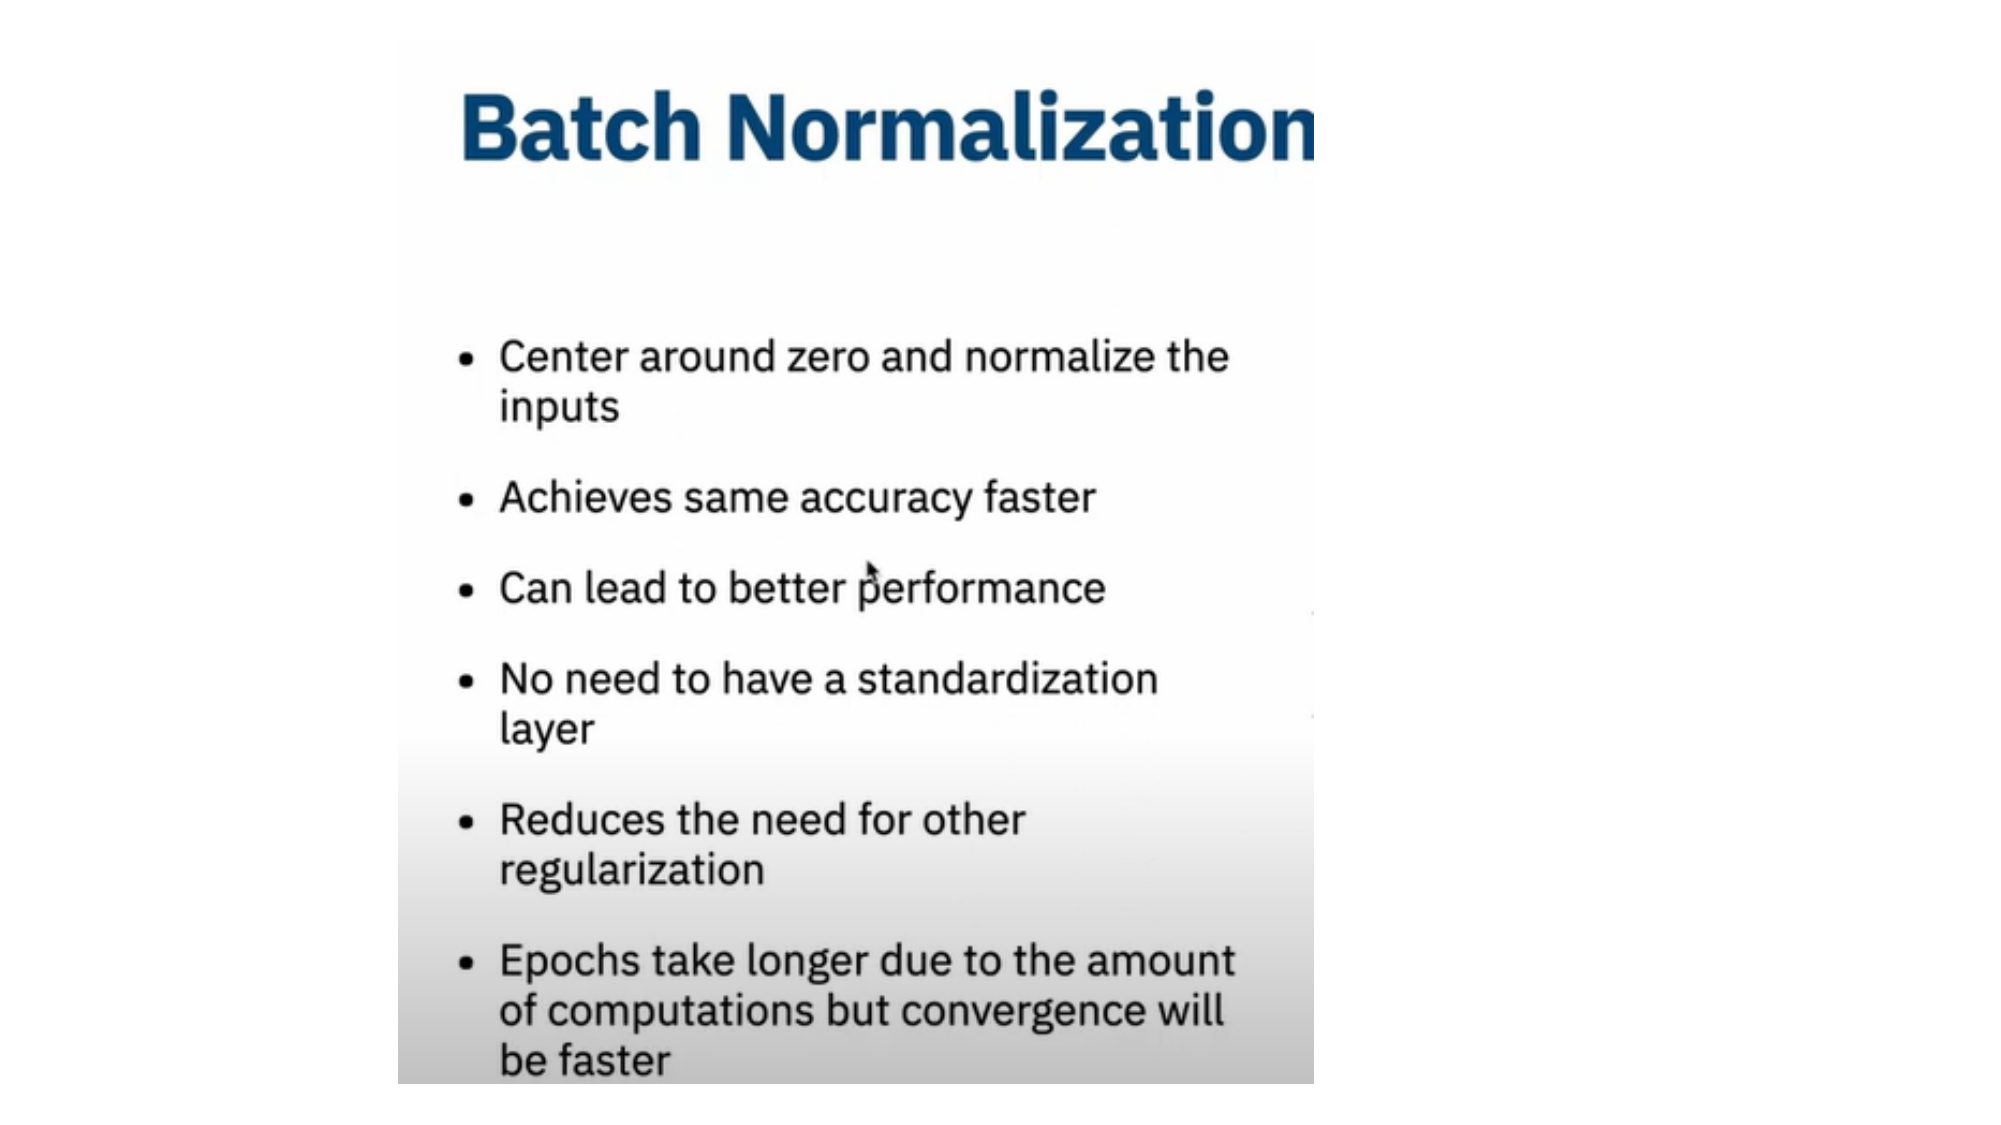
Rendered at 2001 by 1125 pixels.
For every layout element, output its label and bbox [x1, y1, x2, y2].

picture [398, 41, 1314, 1084]
